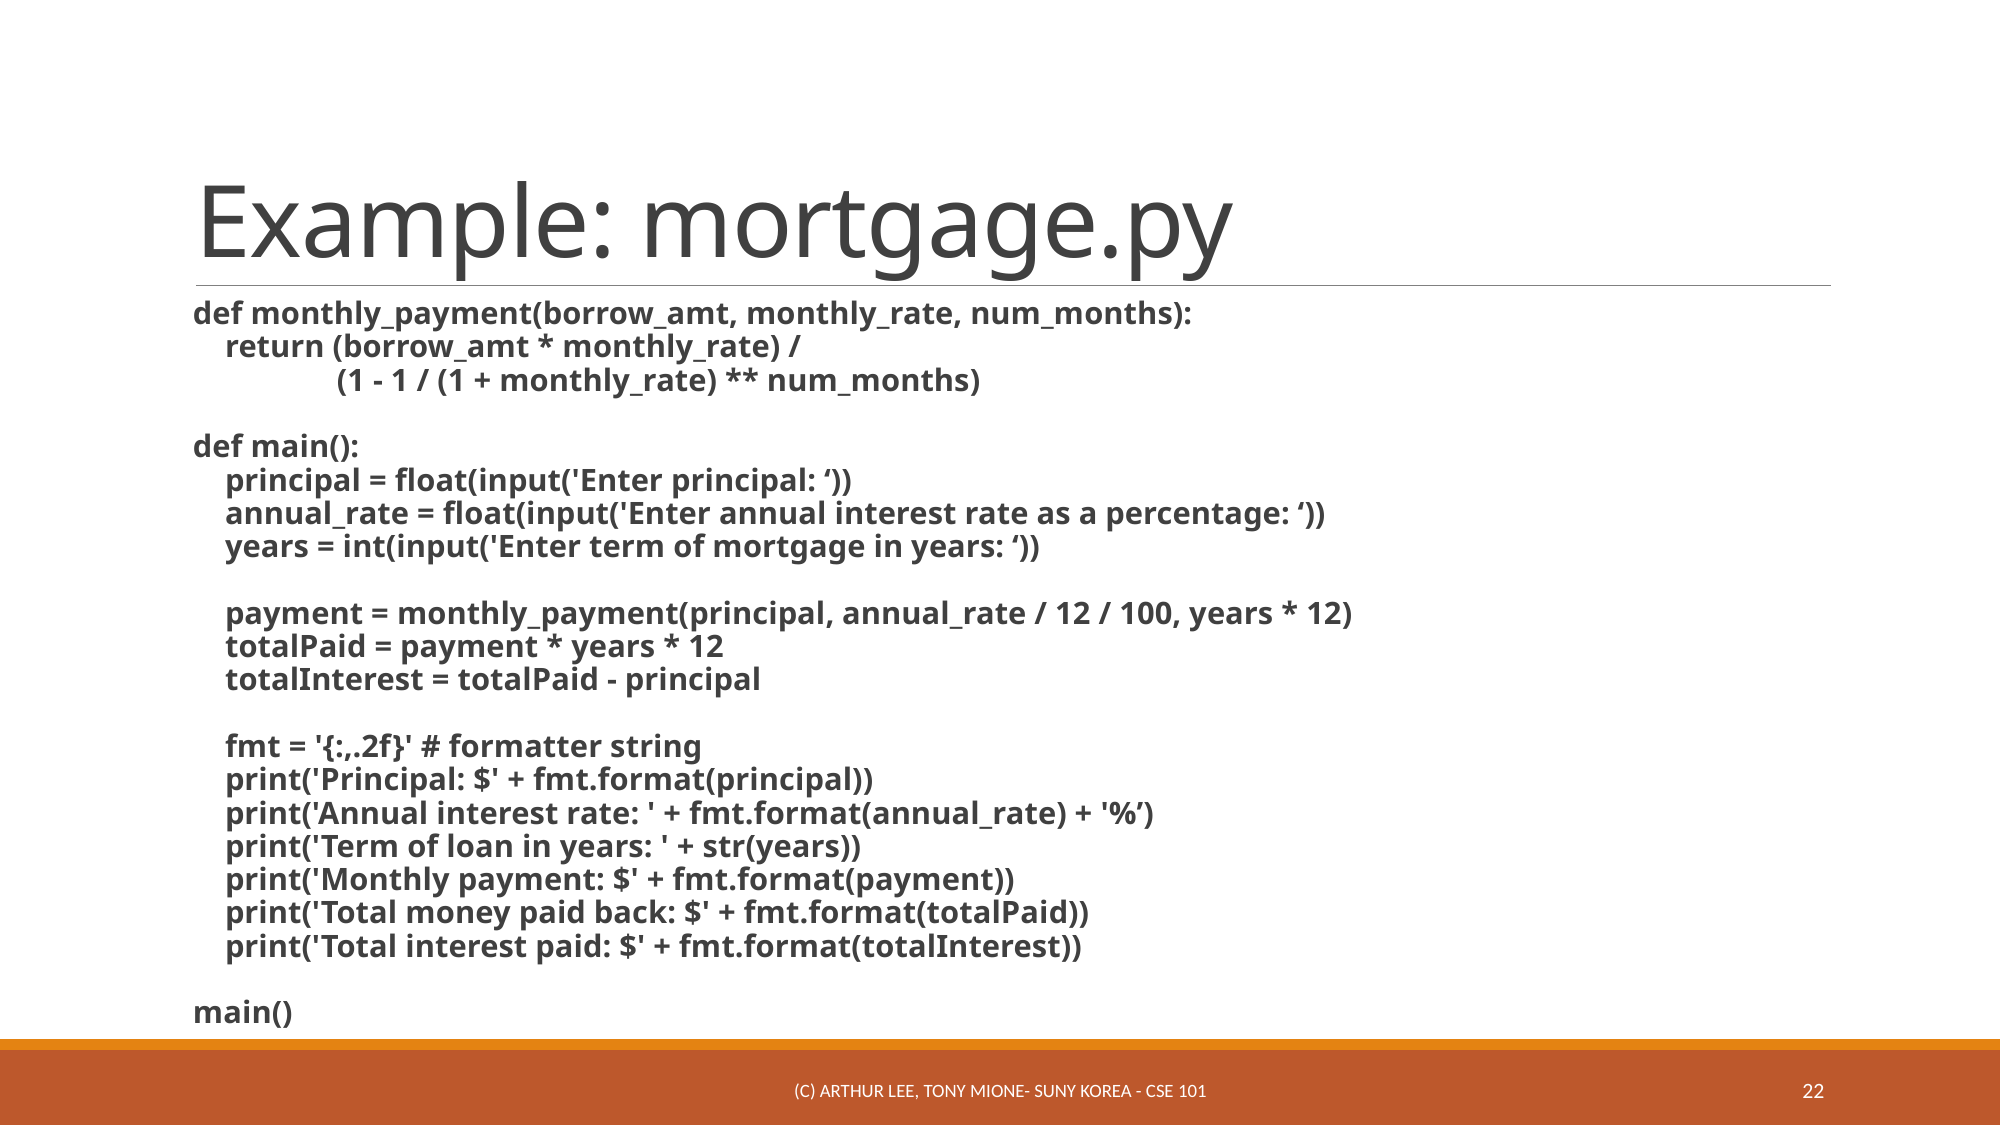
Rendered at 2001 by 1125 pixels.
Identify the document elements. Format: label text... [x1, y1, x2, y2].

title Example: mortgage.py [180, 47, 1830, 285]
list def monthly_payment(borrow_amt, monthly_rate, num_months): return (borrow_amt * monthly_rate) / (1 - 1 / (1 + monthly_rate) ** num_months) def main(): principal = float(input('Enter principal: ‘)) annual_rate = float(input('Enter annual interest rate as a percentage: ‘)) years = int(input('Enter term of mortgage in years: ‘)) payment = monthly_payment(principal, annual_rate / 12 / 100, years * 12) totalPaid = payment * years * 12 totalInterest = totalPaid - principal fmt = '{:,.2f}' # formatter string print('Principal: $' + fmt.format(principal)) print('Annual interest rate: ' + fmt.format(annual_rate) + '%’) print('Term of loan in years: ' + str(years)) print('Monthly payment: $' + fmt.format(payment)) print('Total money paid back: $' + fmt.format(totalPaid)) print('Total interest paid: $' + fmt.format(totalInterest)) main() [180, 290, 1830, 1041]
footer (c) Arthur Lee, Tony Mione- SUNY Korea - CSE 101 [604, 1059, 1396, 1120]
slide_number 22 [1624, 1059, 1840, 1120]
